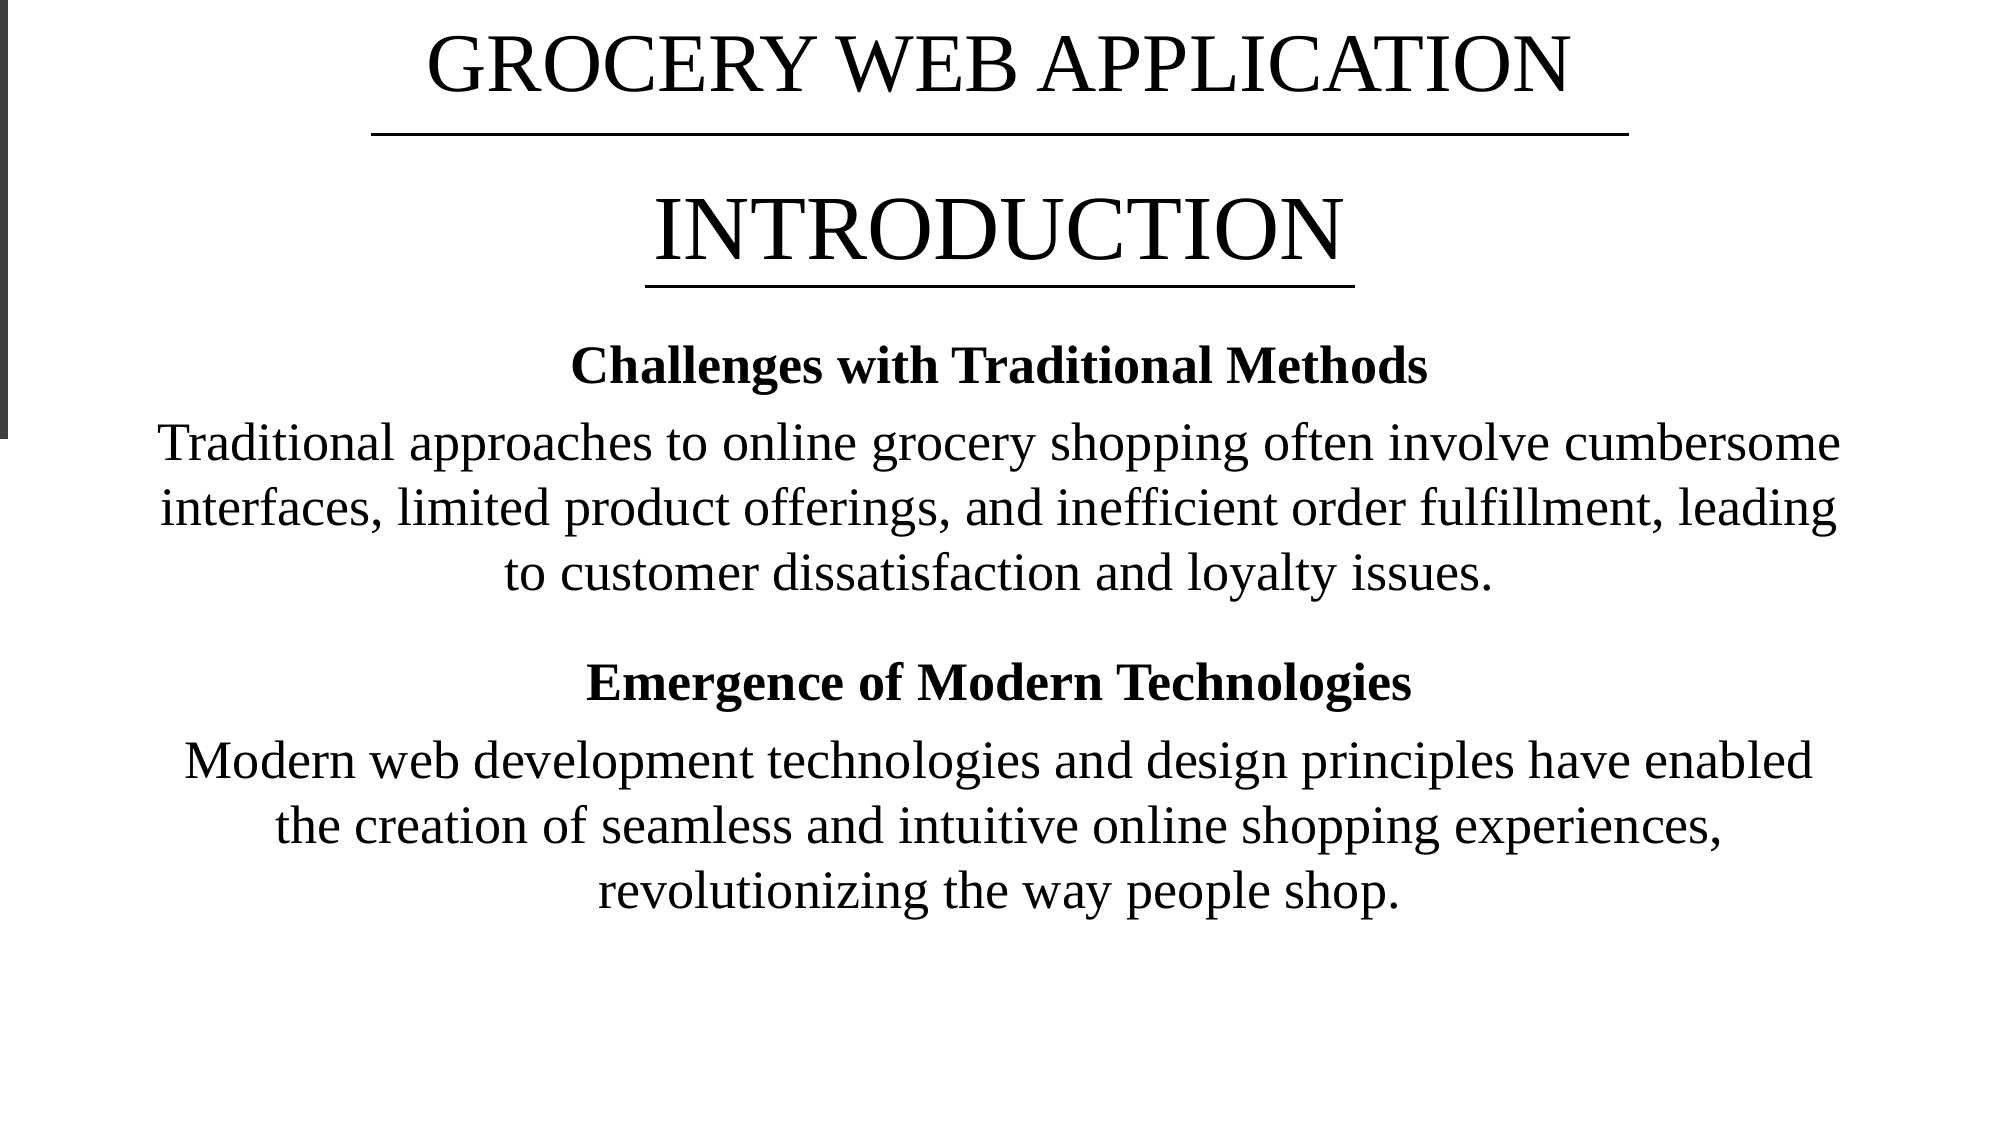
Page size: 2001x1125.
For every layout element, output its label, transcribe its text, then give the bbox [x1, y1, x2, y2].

text_box Emergence of Modern Technologies [136, 638, 1864, 716]
text_box Modern web development technologies and design principles have enabled the creation of seamless and intuitive online shopping experiences, revolutionizing the way people shop. [136, 716, 1864, 927]
text_box Traditional approaches to online grocery shopping often involve cumbersome interfaces, limited product offerings, and inefficient order fulfillment, leading to customer dissatisfaction and loyalty issues. [136, 398, 1864, 609]
text_box Challenges with Traditional Methods [136, 322, 1864, 398]
text_box GROCERY WEB APPLICATION [411, 0, 1588, 116]
text_box INTRODUCTION [638, 160, 1362, 286]
